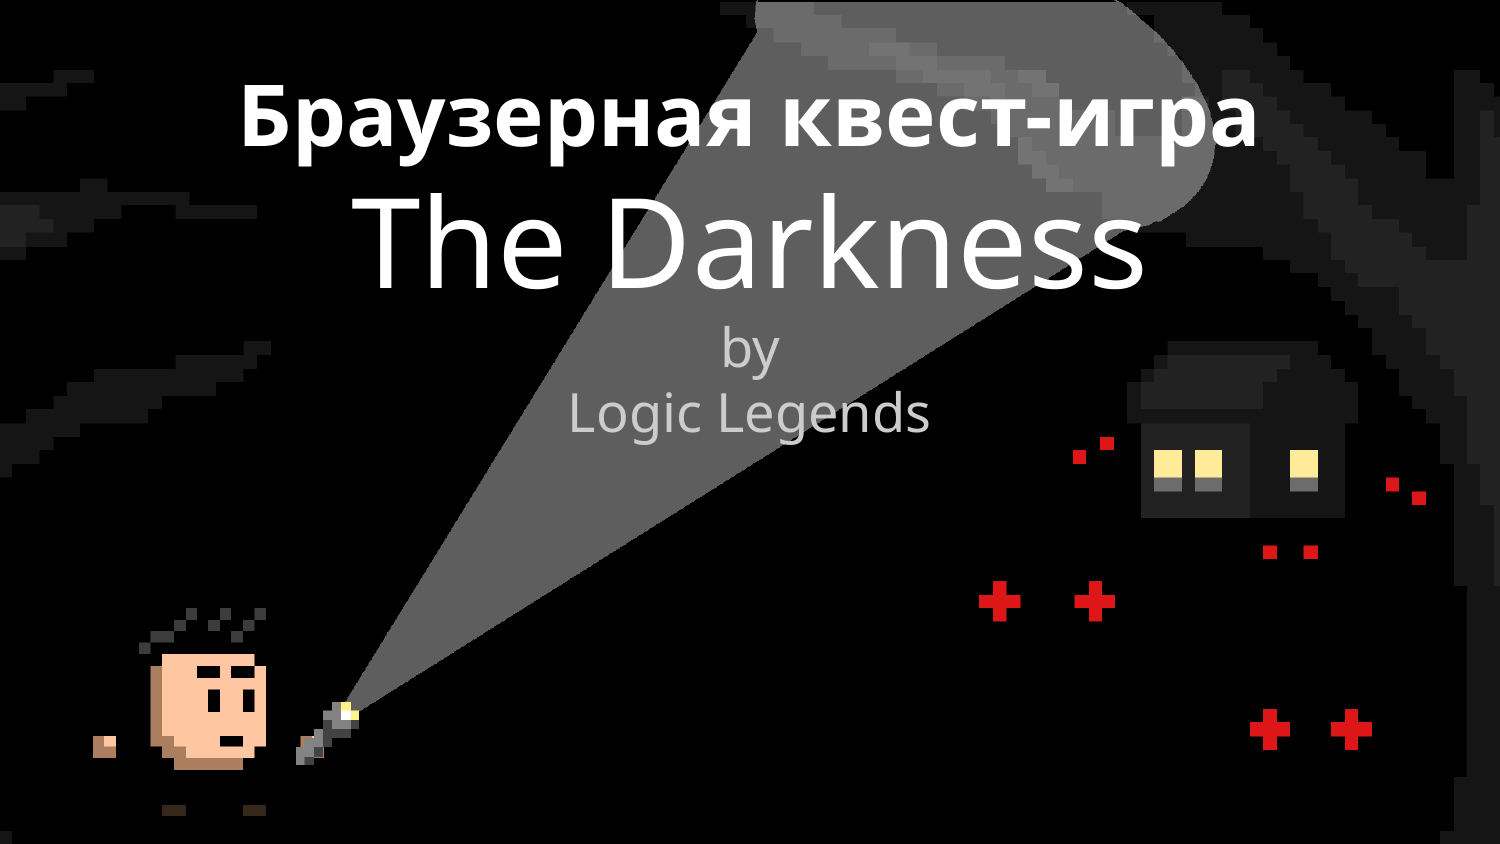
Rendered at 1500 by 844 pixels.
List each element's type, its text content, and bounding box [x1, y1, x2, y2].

title Браузерная квест-игра The Darkness by Logic Legends [51, 47, 1449, 459]
picture [0, 0, 1500, 844]
